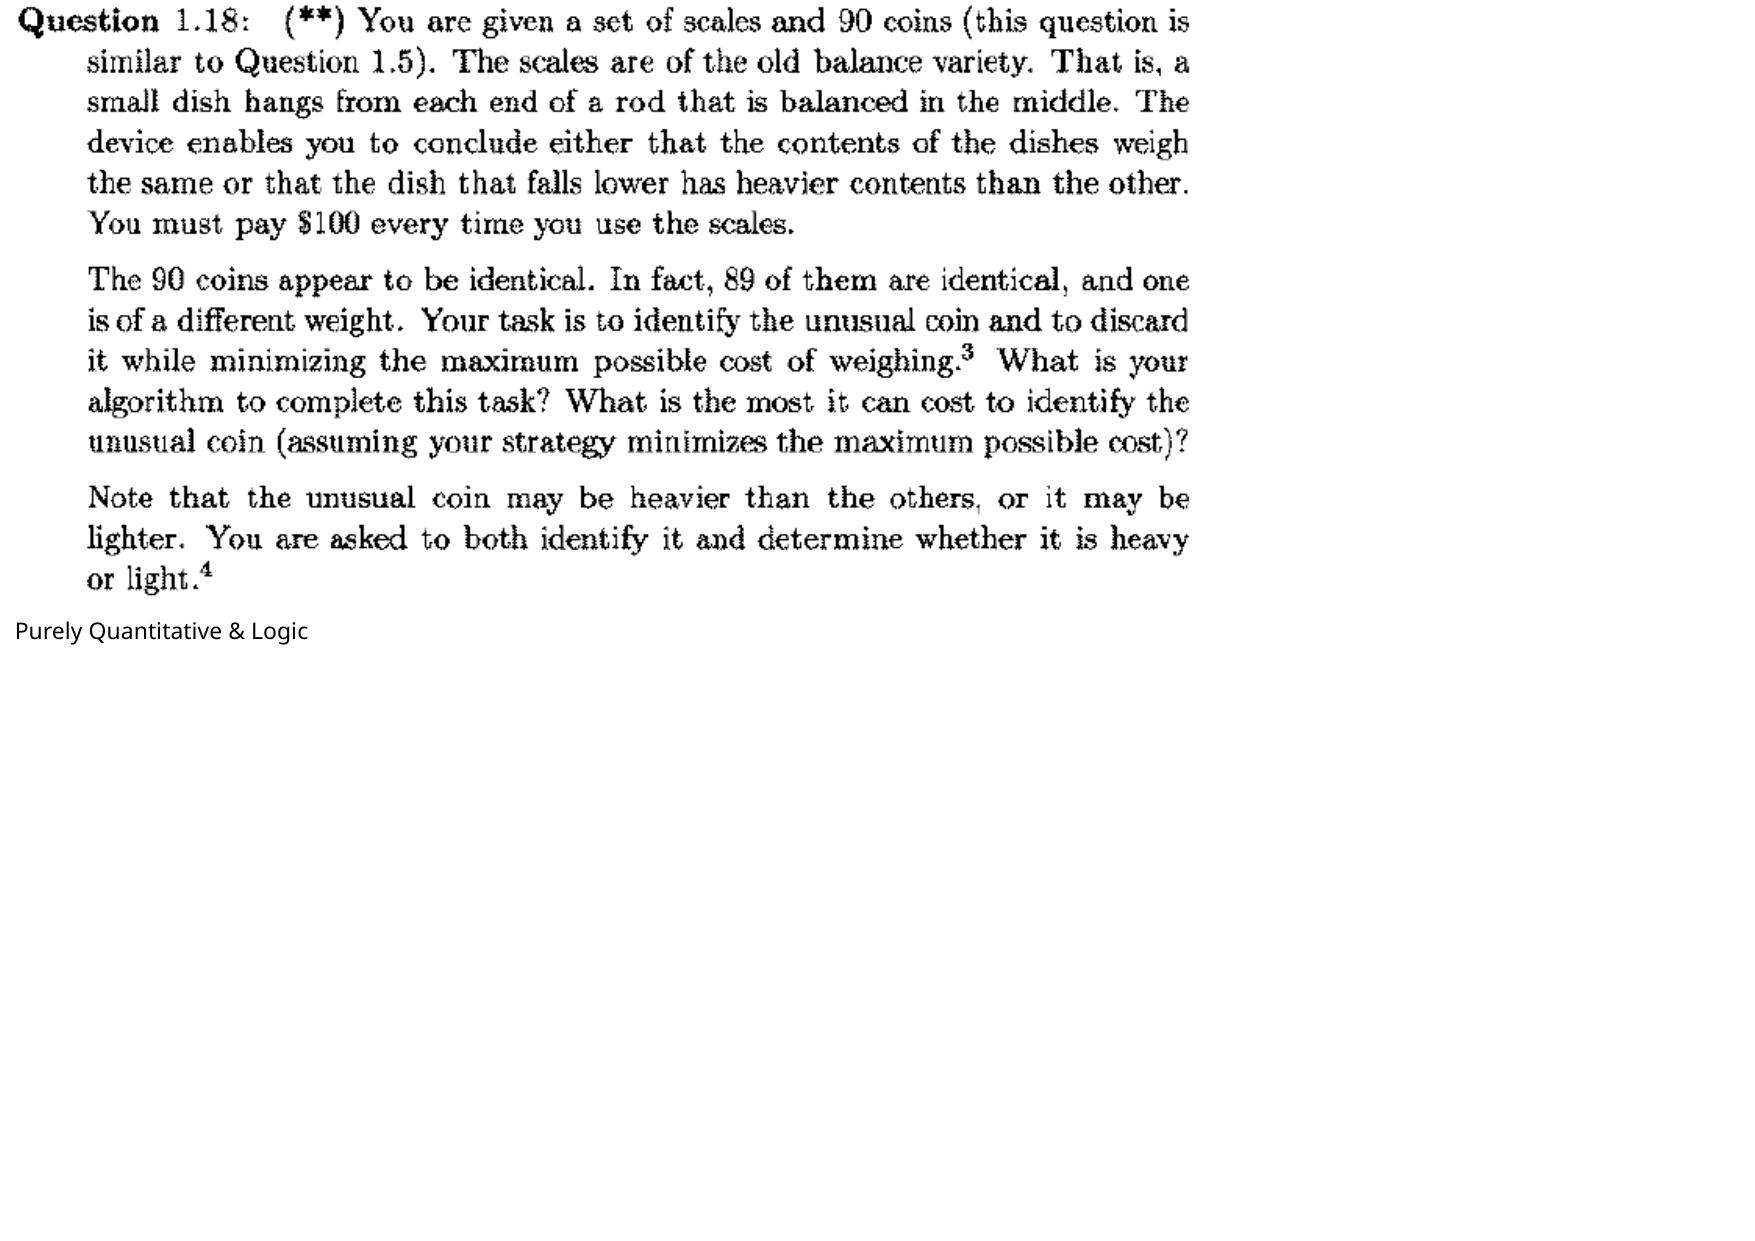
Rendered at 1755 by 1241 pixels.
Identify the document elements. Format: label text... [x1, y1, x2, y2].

text_box Purely Quantitative & Logic [14, 617, 417, 644]
picture [0, 0, 1208, 608]
